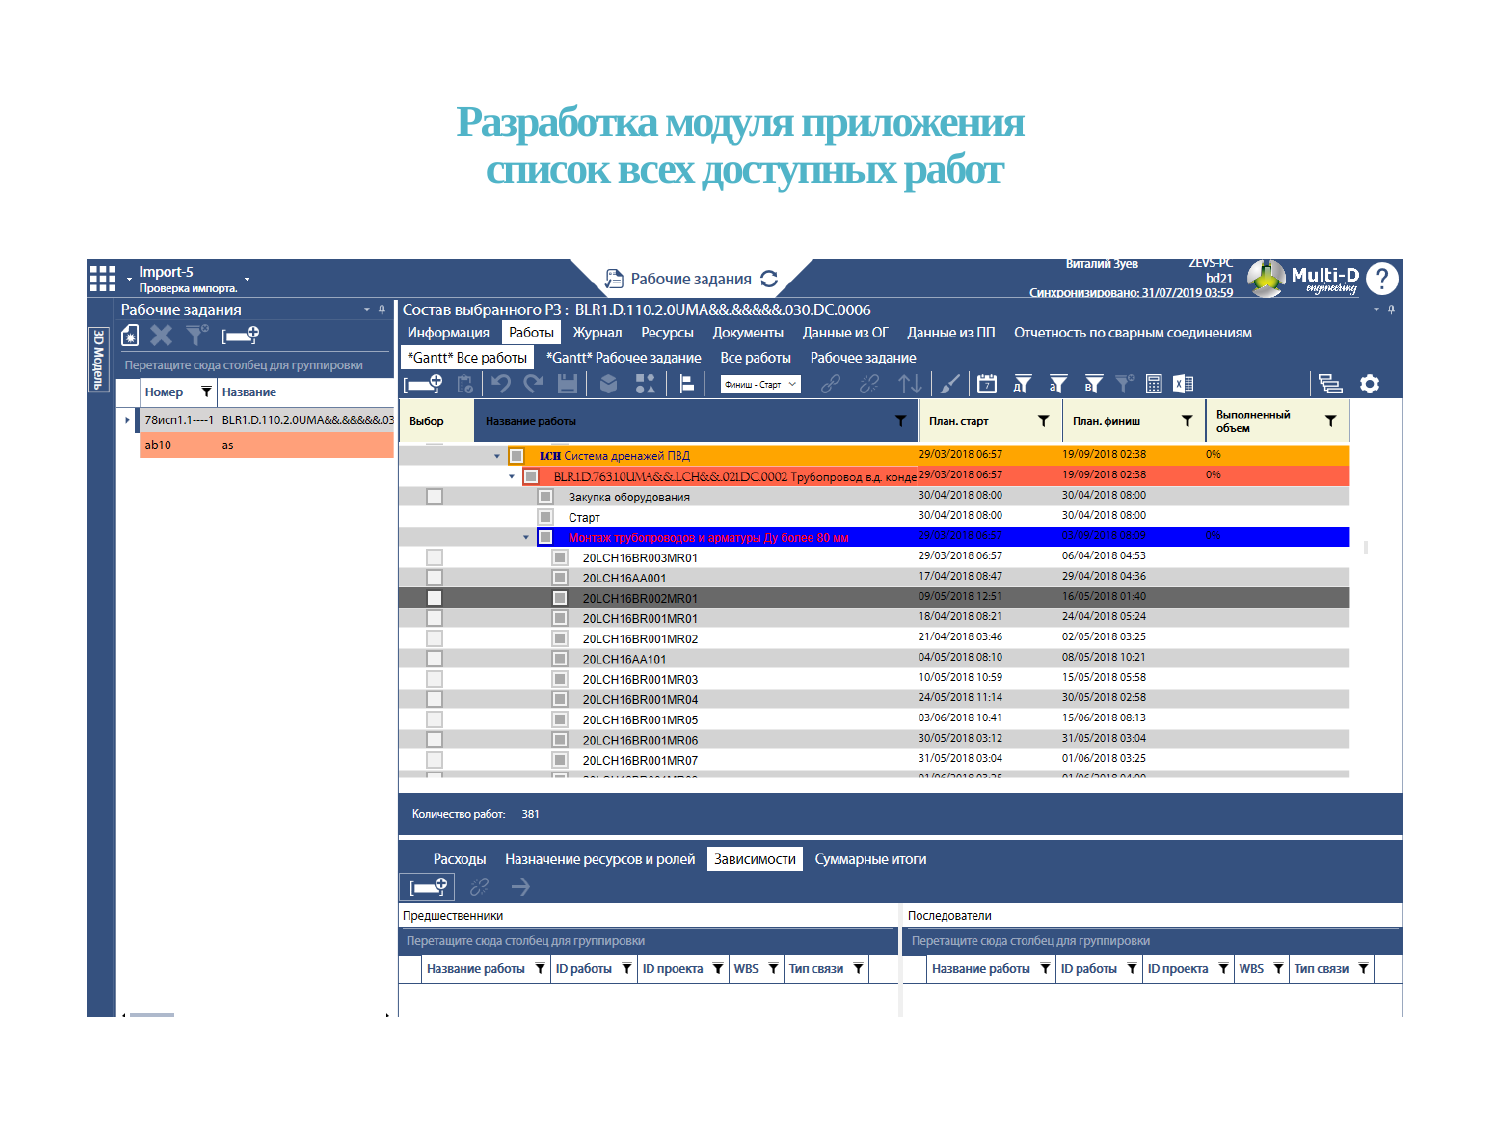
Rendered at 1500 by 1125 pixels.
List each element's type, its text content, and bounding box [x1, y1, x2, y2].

title Разработка модуля приложения список всех доступных работ [29, 90, 1463, 201]
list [86, 255, 1403, 1017]
